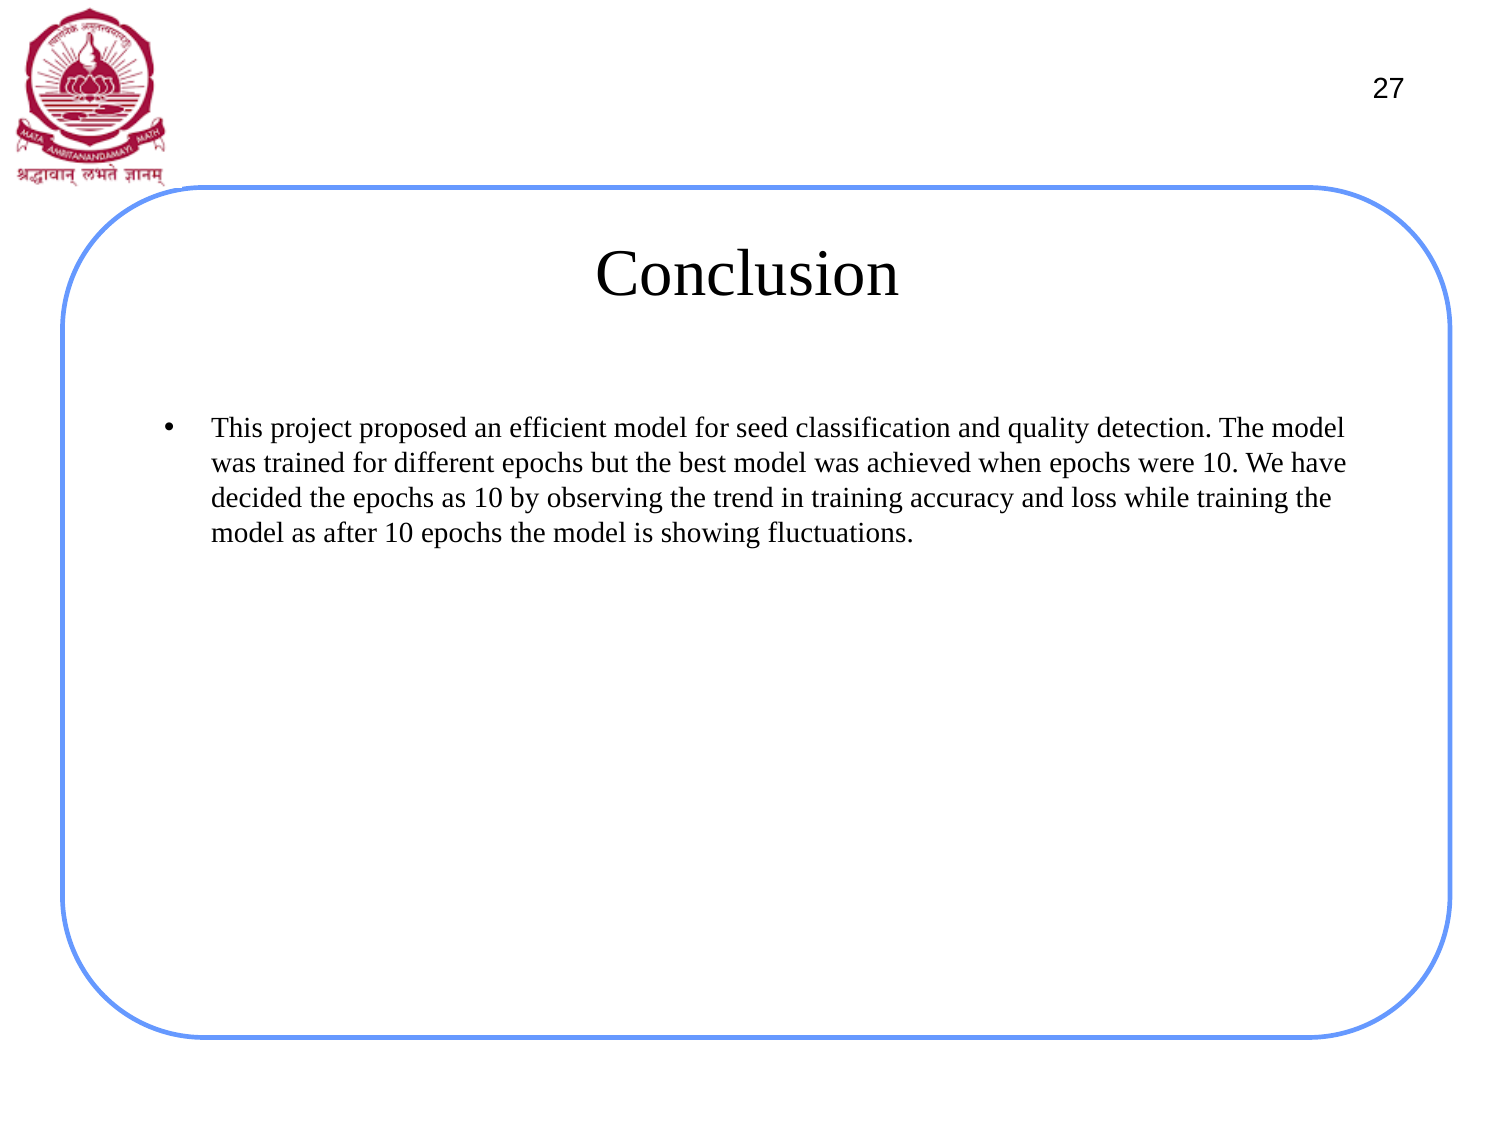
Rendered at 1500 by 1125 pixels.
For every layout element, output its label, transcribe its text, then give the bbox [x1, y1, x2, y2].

text_box This project proposed an efficient model for seed classification and quality detection. The model was trained for different epochs but the best model was achieved when epochs were 10. We have decided the epochs as 10 by observing the trend in training accuracy and loss while training the model as after 10 epochs the model is showing fluctuations. [156, 400, 1381, 556]
picture [0, 6, 182, 188]
title Conclusion [72, 186, 1424, 352]
slide_number 27 [1362, 61, 1414, 111]
